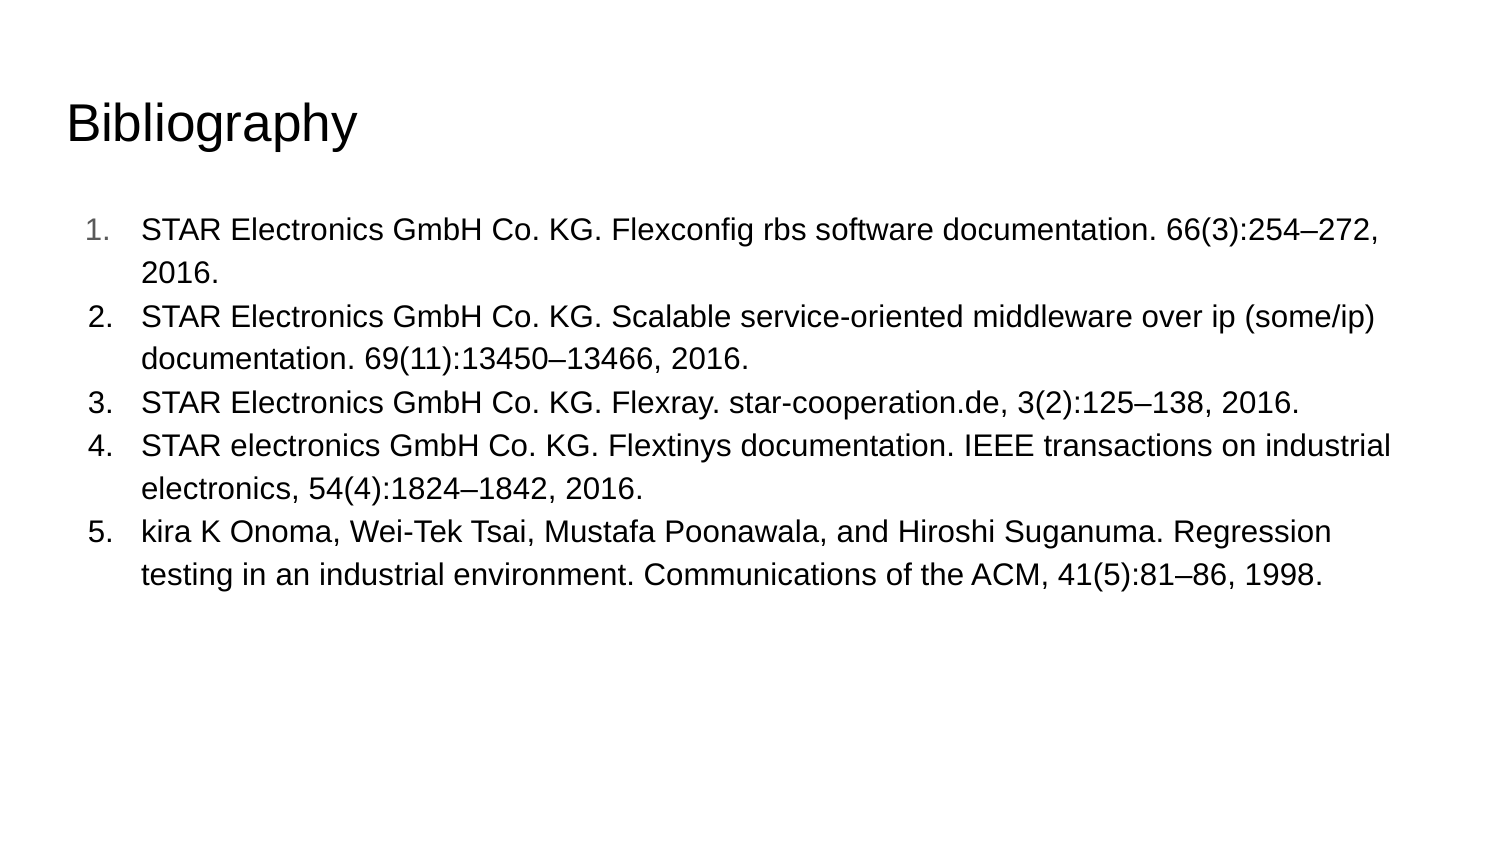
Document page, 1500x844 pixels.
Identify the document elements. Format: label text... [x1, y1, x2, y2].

title Bibliography [51, 72, 1449, 167]
list STAR Electronics GmbH Co. KG. Flexconfig rbs software documentation. 66(3):254–272, 2016. STAR Electronics GmbH Co. KG. Scalable service-oriented middleware over ip (some/ip) documentation. 69(11):13450–13466, 2016. STAR Electronics GmbH Co. KG. Flexray. star-cooperation.de, 3(2):125–138, 2016. STAR electronics GmbH Co. KG. Flextinys documentation. IEEE transactions on industrial electronics, 54(4):1824–1842, 2016. kira K Onoma, Wei-Tek Tsai, Mustafa Poonawala, and Hiroshi Suganuma. Regression testing in an industrial environment. Communications of the ACM, 41(5):81–86, 1998. [51, 189, 1449, 750]
